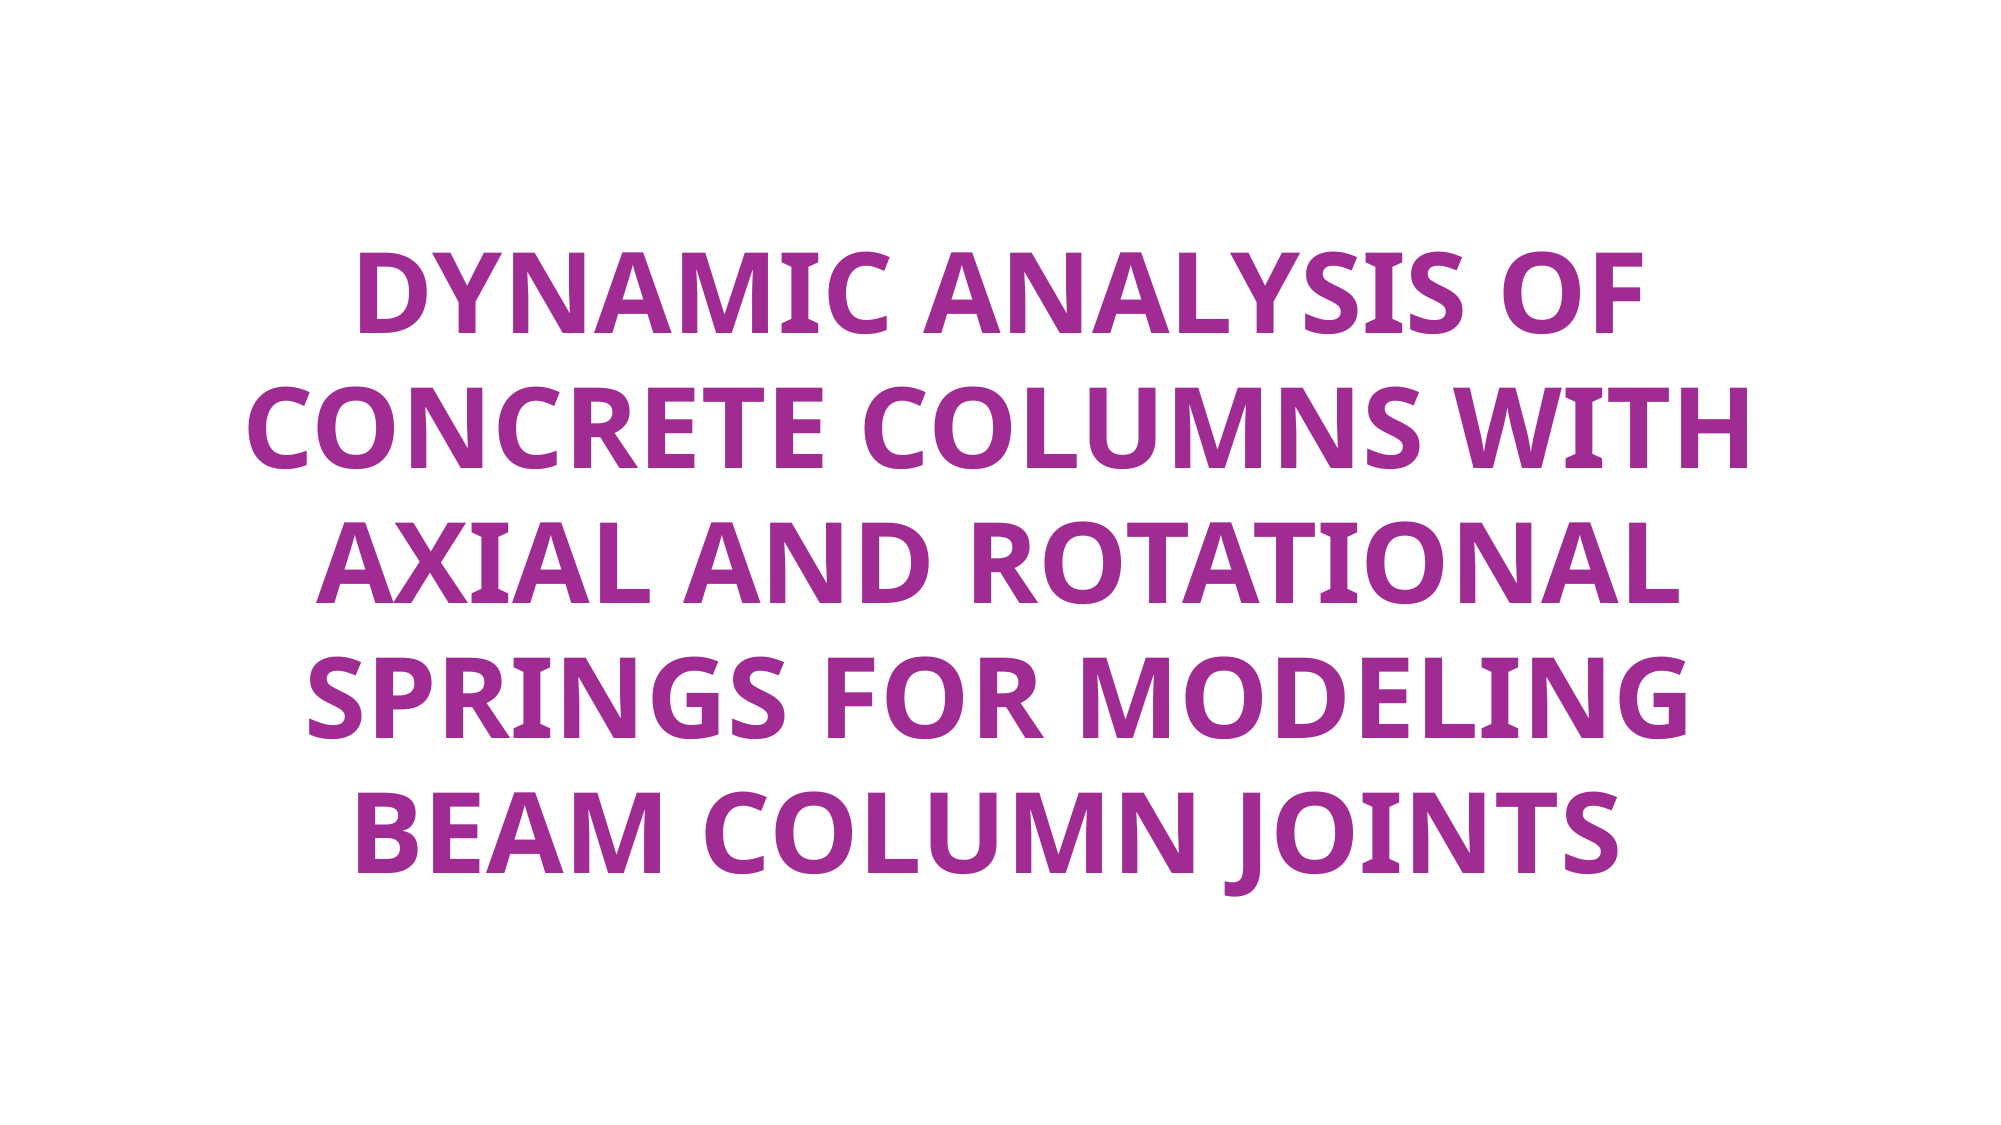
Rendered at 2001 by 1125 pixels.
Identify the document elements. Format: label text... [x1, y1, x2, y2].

text_box DYNAMIC ANALYSIS OF CONCRETE COLUMNS WITH AXIAL AND ROTATIONAL SPRINGS FOR MODELING BEAM COLUMN JOINTS [157, 214, 1843, 904]
